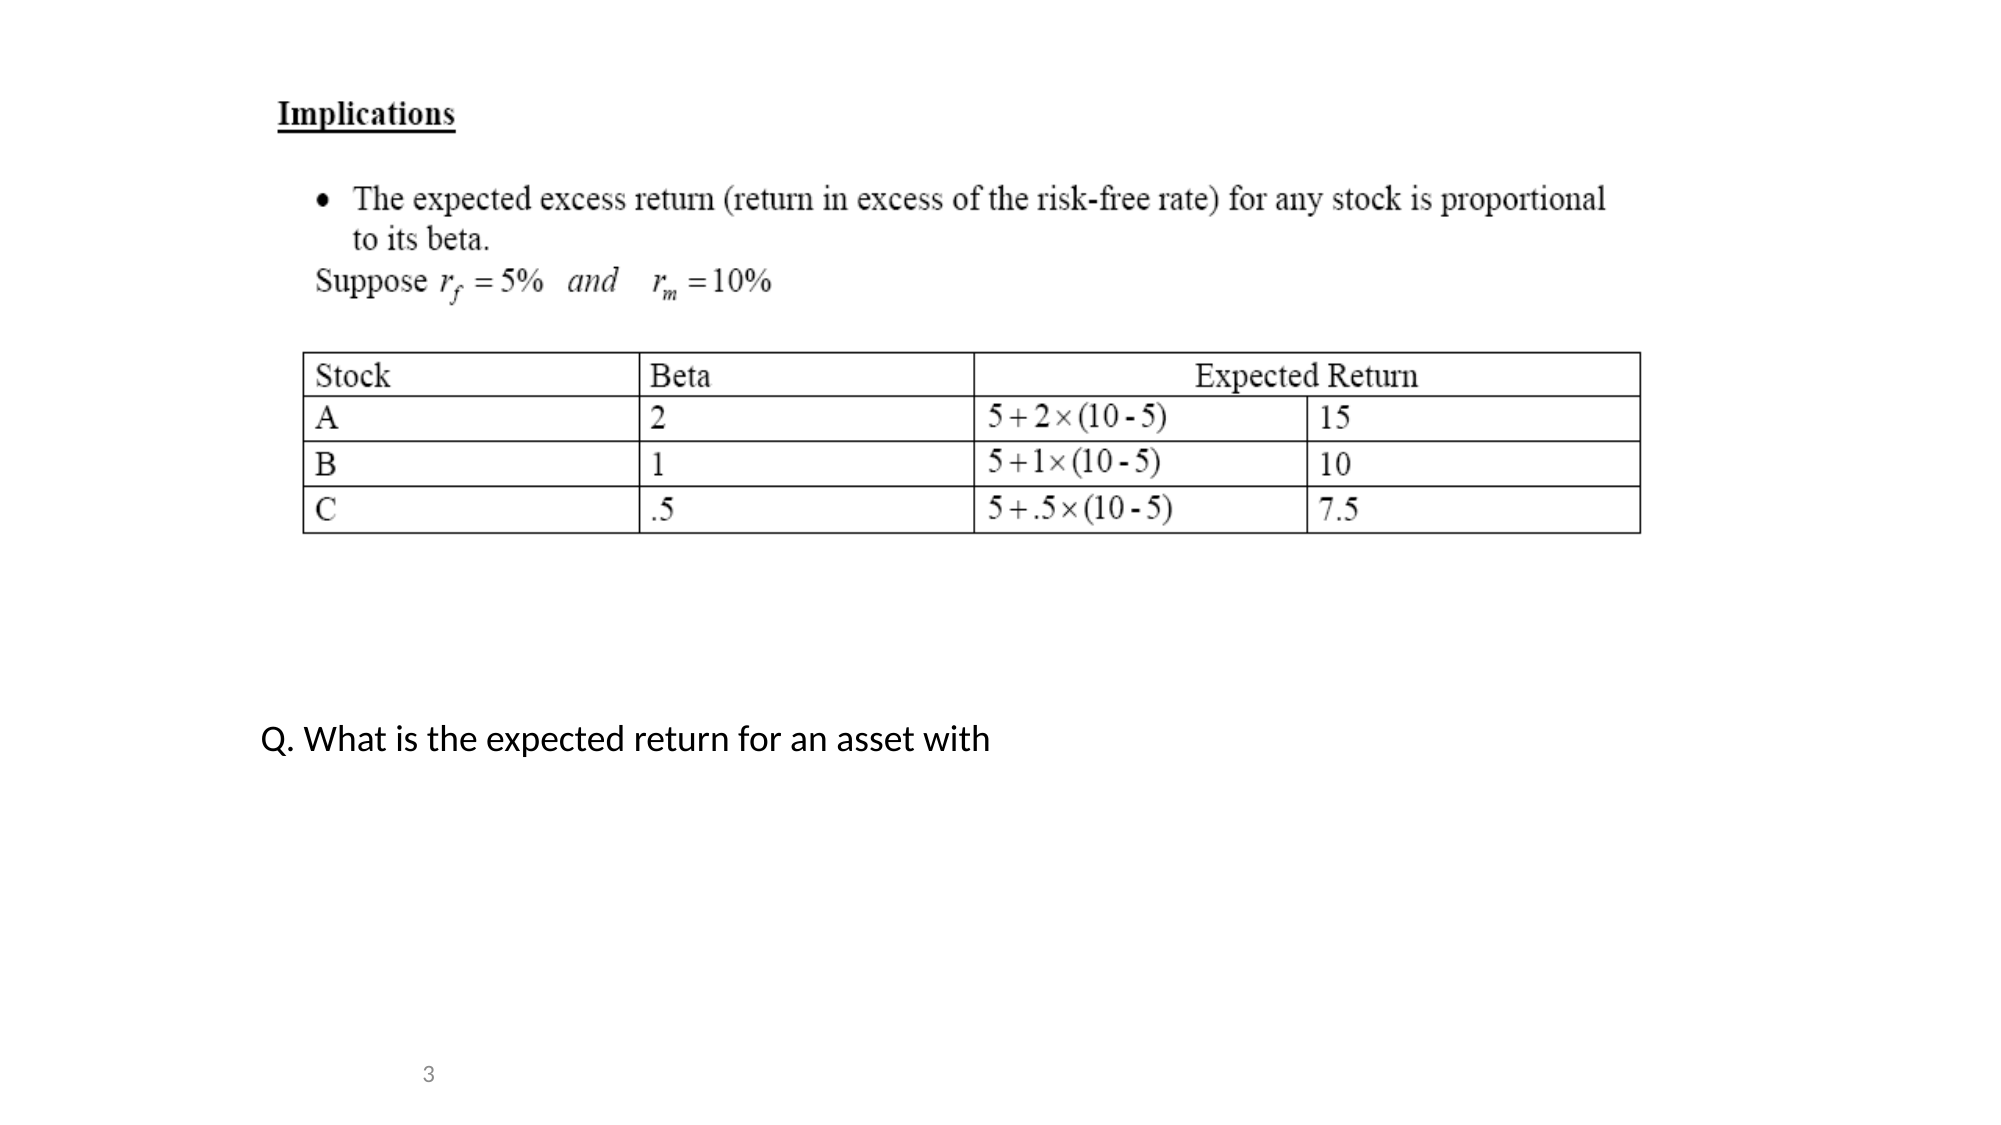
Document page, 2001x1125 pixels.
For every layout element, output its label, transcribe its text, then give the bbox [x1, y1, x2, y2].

slide_number 3 [0, 1042, 450, 1103]
picture [220, 85, 1657, 596]
